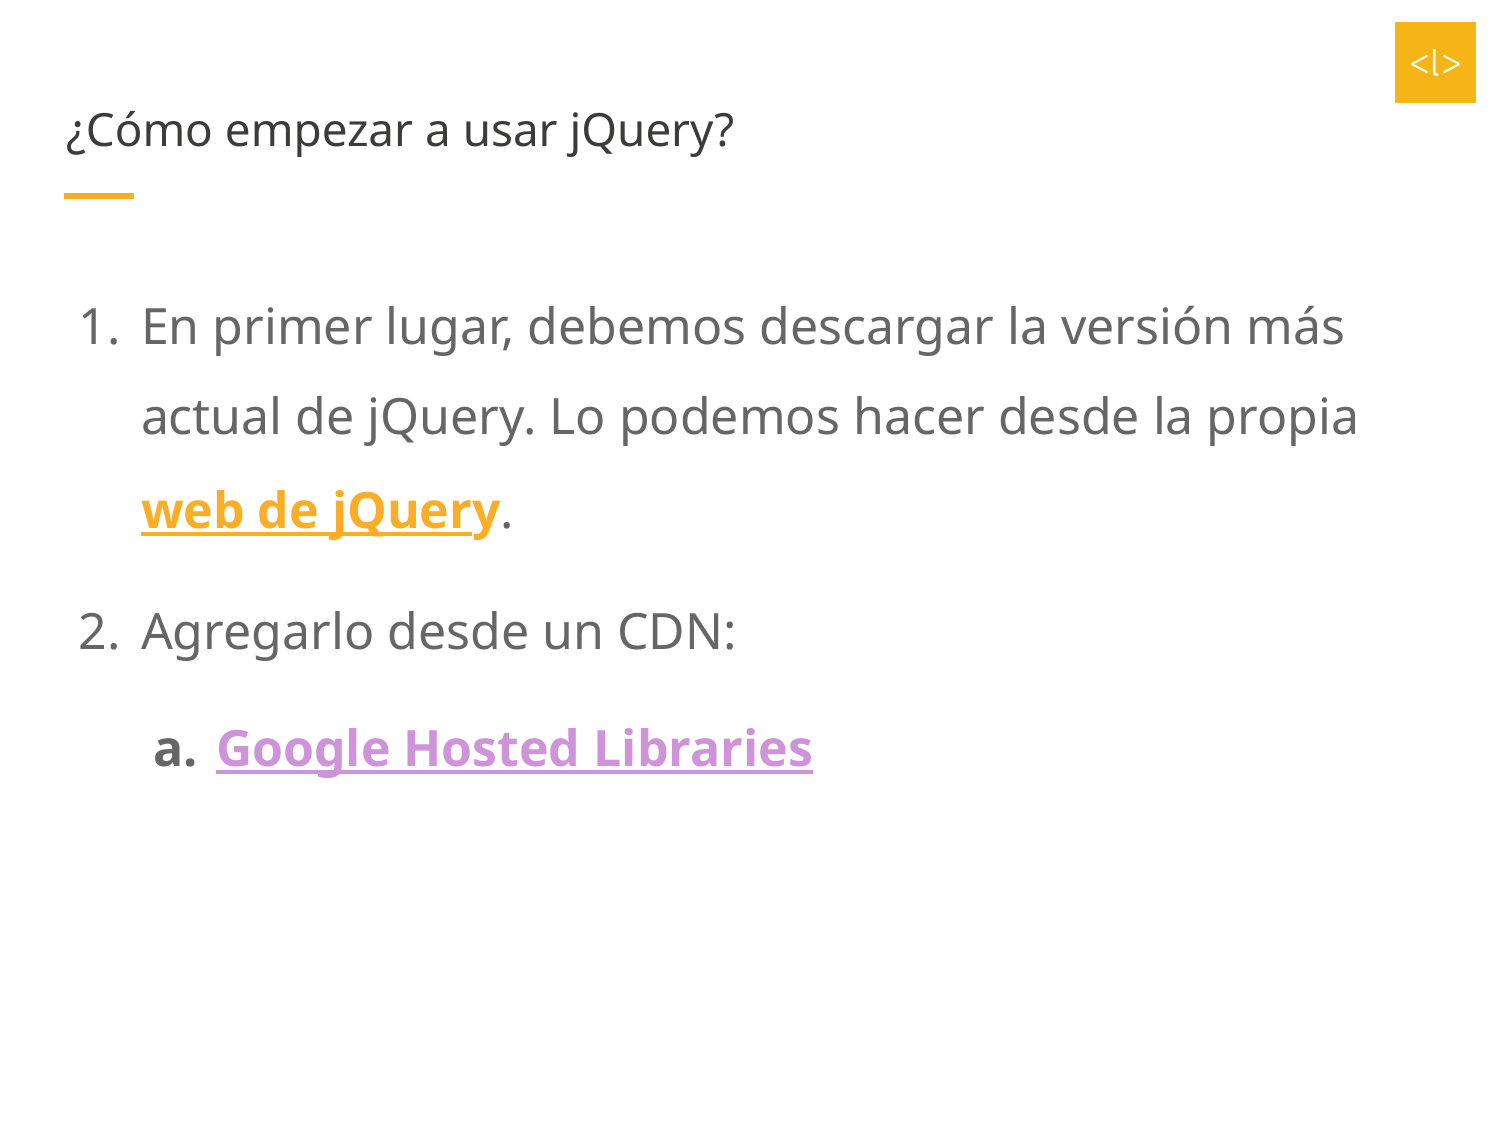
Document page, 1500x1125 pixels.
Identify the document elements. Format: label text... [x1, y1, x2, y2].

list En primer lugar, debemos descargar la versión más actual de jQuery. Lo podemos hacer desde la propia web de jQuery. Agregarlo desde un CDN: Google Hosted Libraries [51, 249, 1449, 876]
text_box ¿Cómo empezar a usar jQuery? [51, 85, 1449, 211]
picture [1395, 22, 1476, 103]
